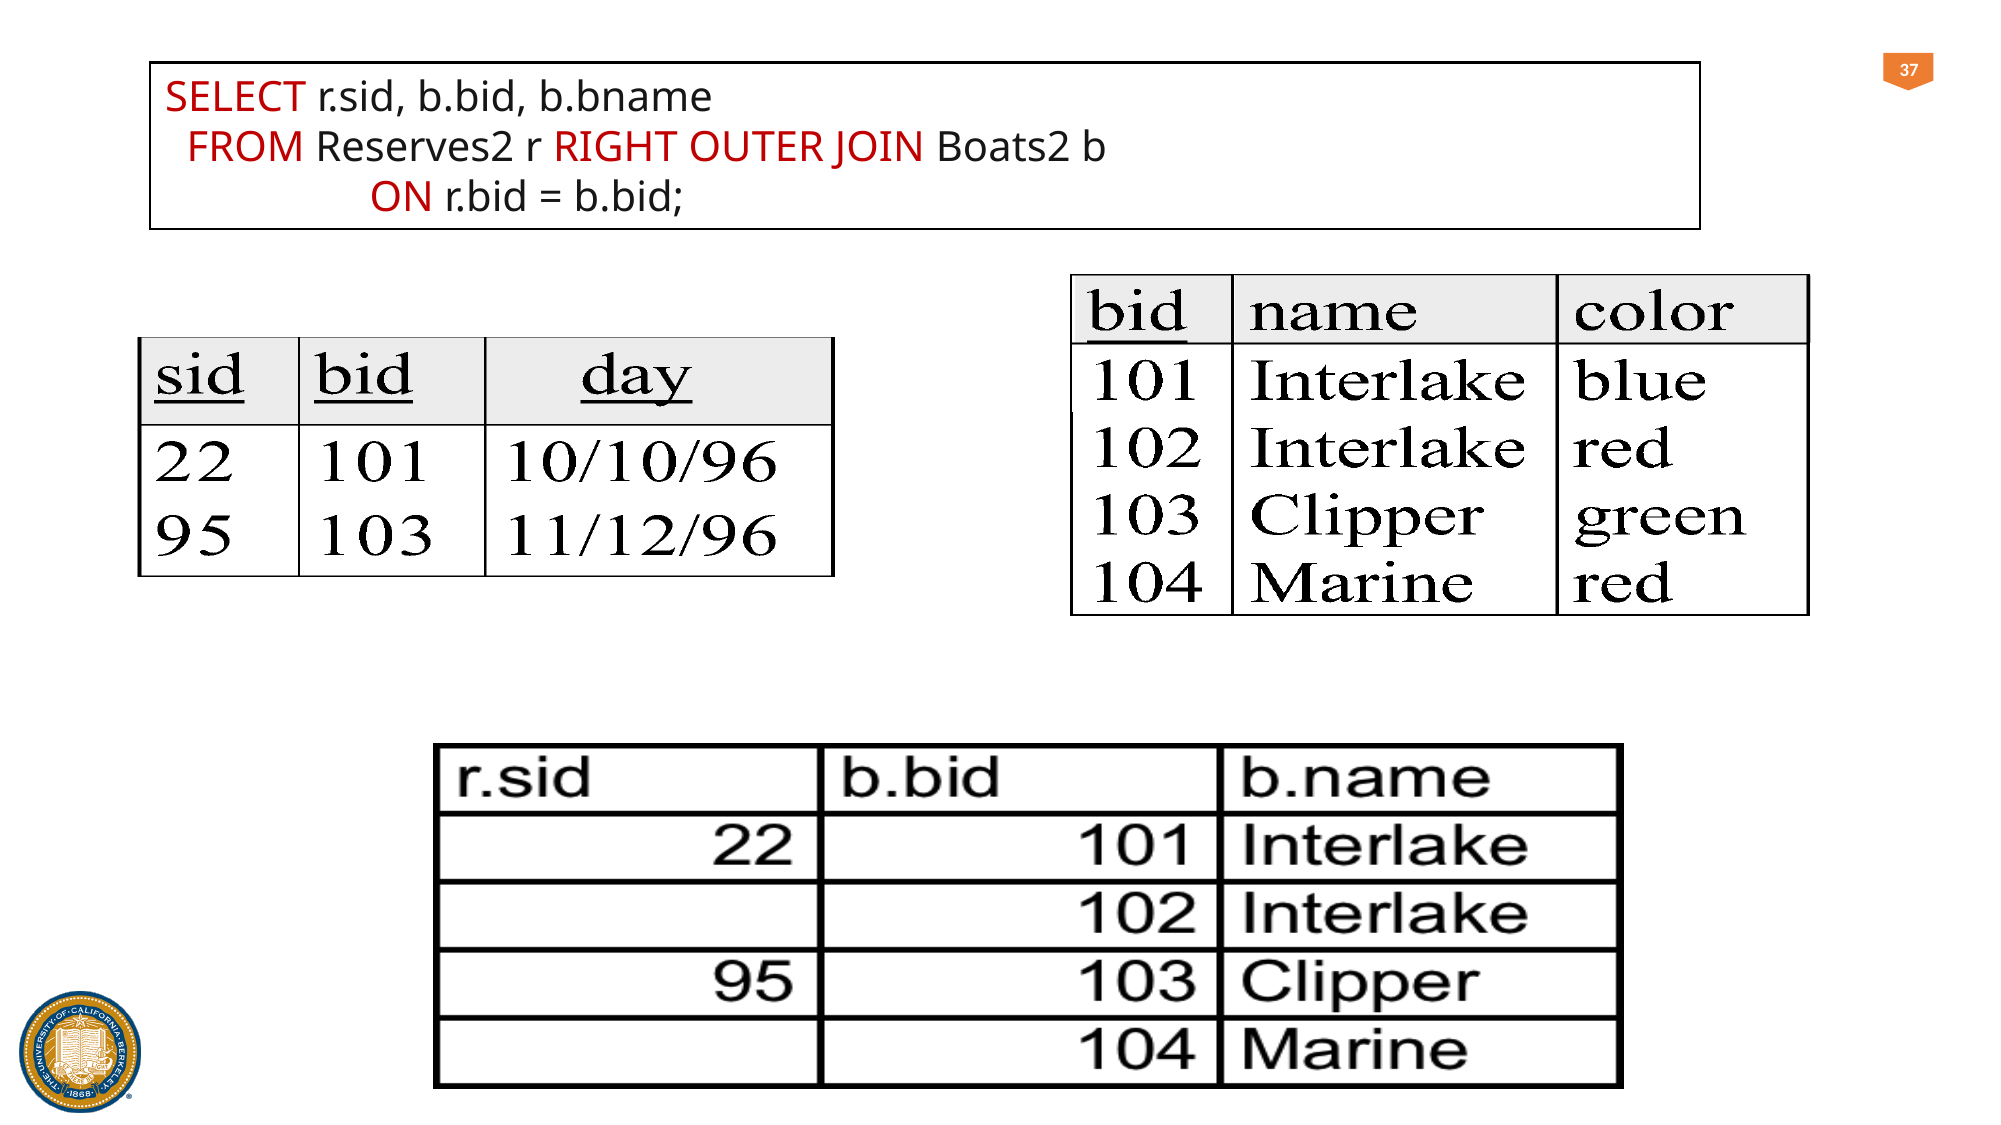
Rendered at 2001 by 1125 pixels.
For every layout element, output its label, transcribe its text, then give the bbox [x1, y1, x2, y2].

picture [116, 274, 2000, 645]
picture [433, 743, 1624, 1089]
text_box SELECT r.sid, b.bid, b.bname FROM Reserves2 r RIGHT OUTER JOIN Boats2 b ON r.bid = b.bid; [150, 62, 1700, 230]
picture [19, 991, 141, 1113]
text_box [1875, 49, 1942, 91]
